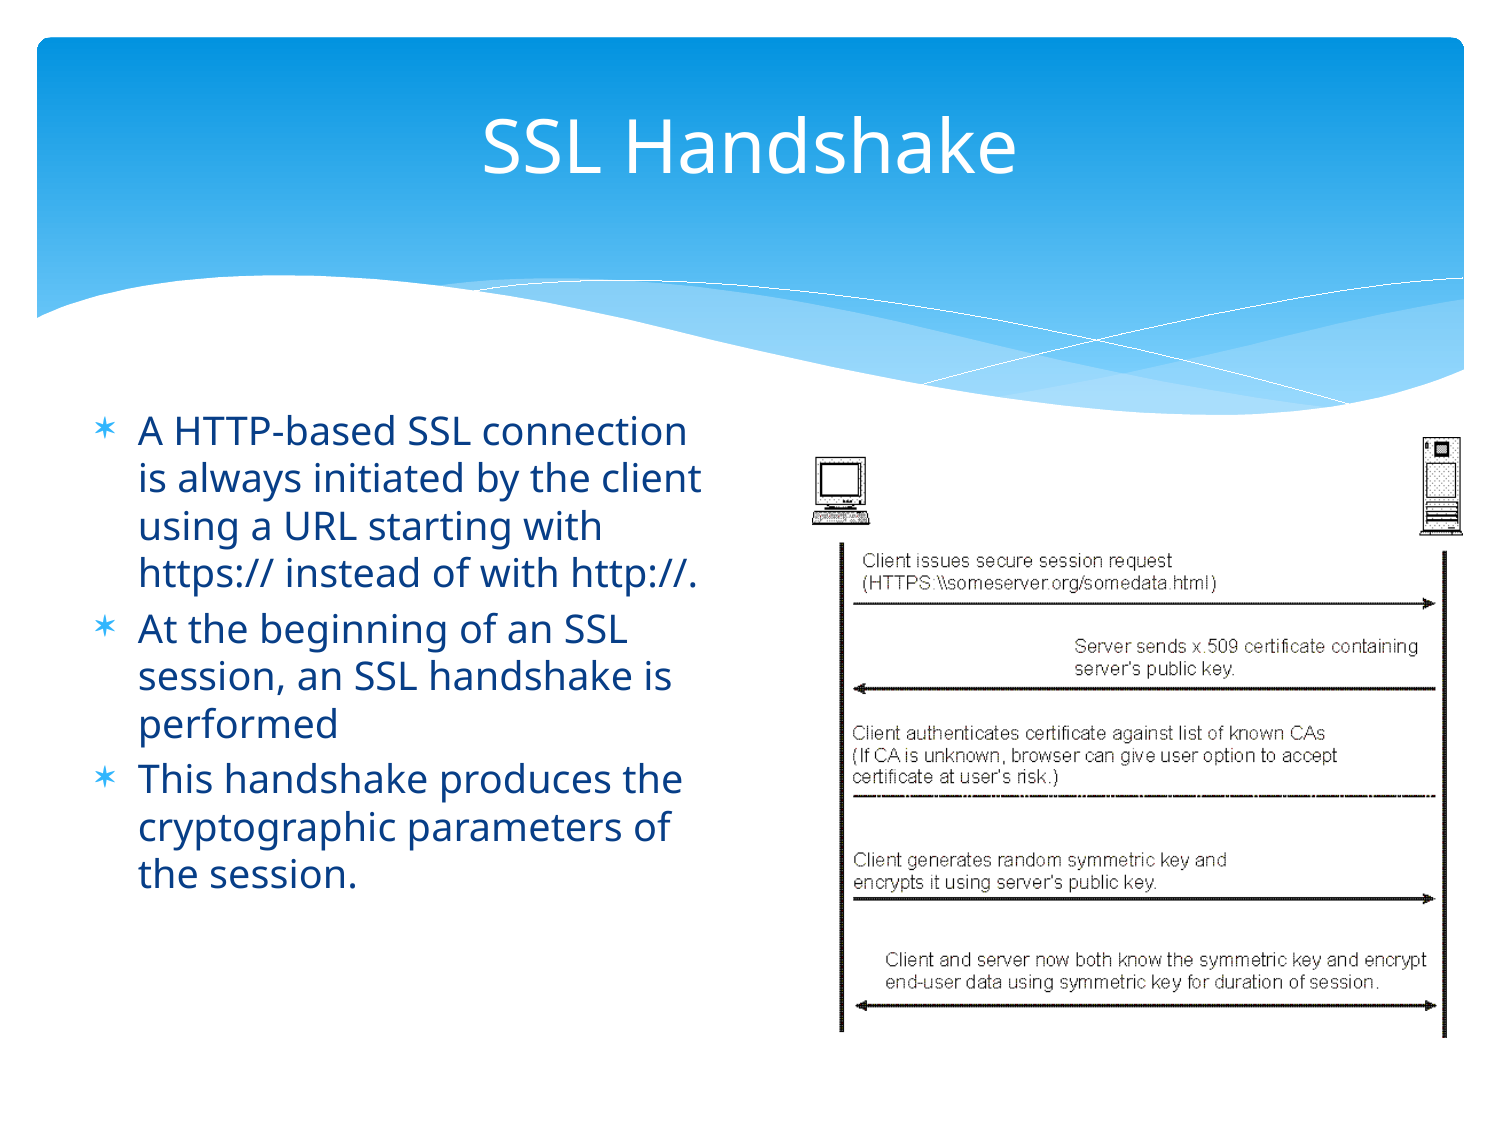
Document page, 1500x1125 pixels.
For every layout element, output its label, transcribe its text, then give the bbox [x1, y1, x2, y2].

title SSL Handshake [75, 112, 1425, 175]
picture [812, 437, 1463, 1038]
list A HTTP-based SSL connection is always initiated by the client using a URL starting with https:// instead of with http://. At the beginning of an SSL session, an SSL handshake is performed This handshake produces the cryptographic parameters of the session. [80, 398, 718, 1013]
